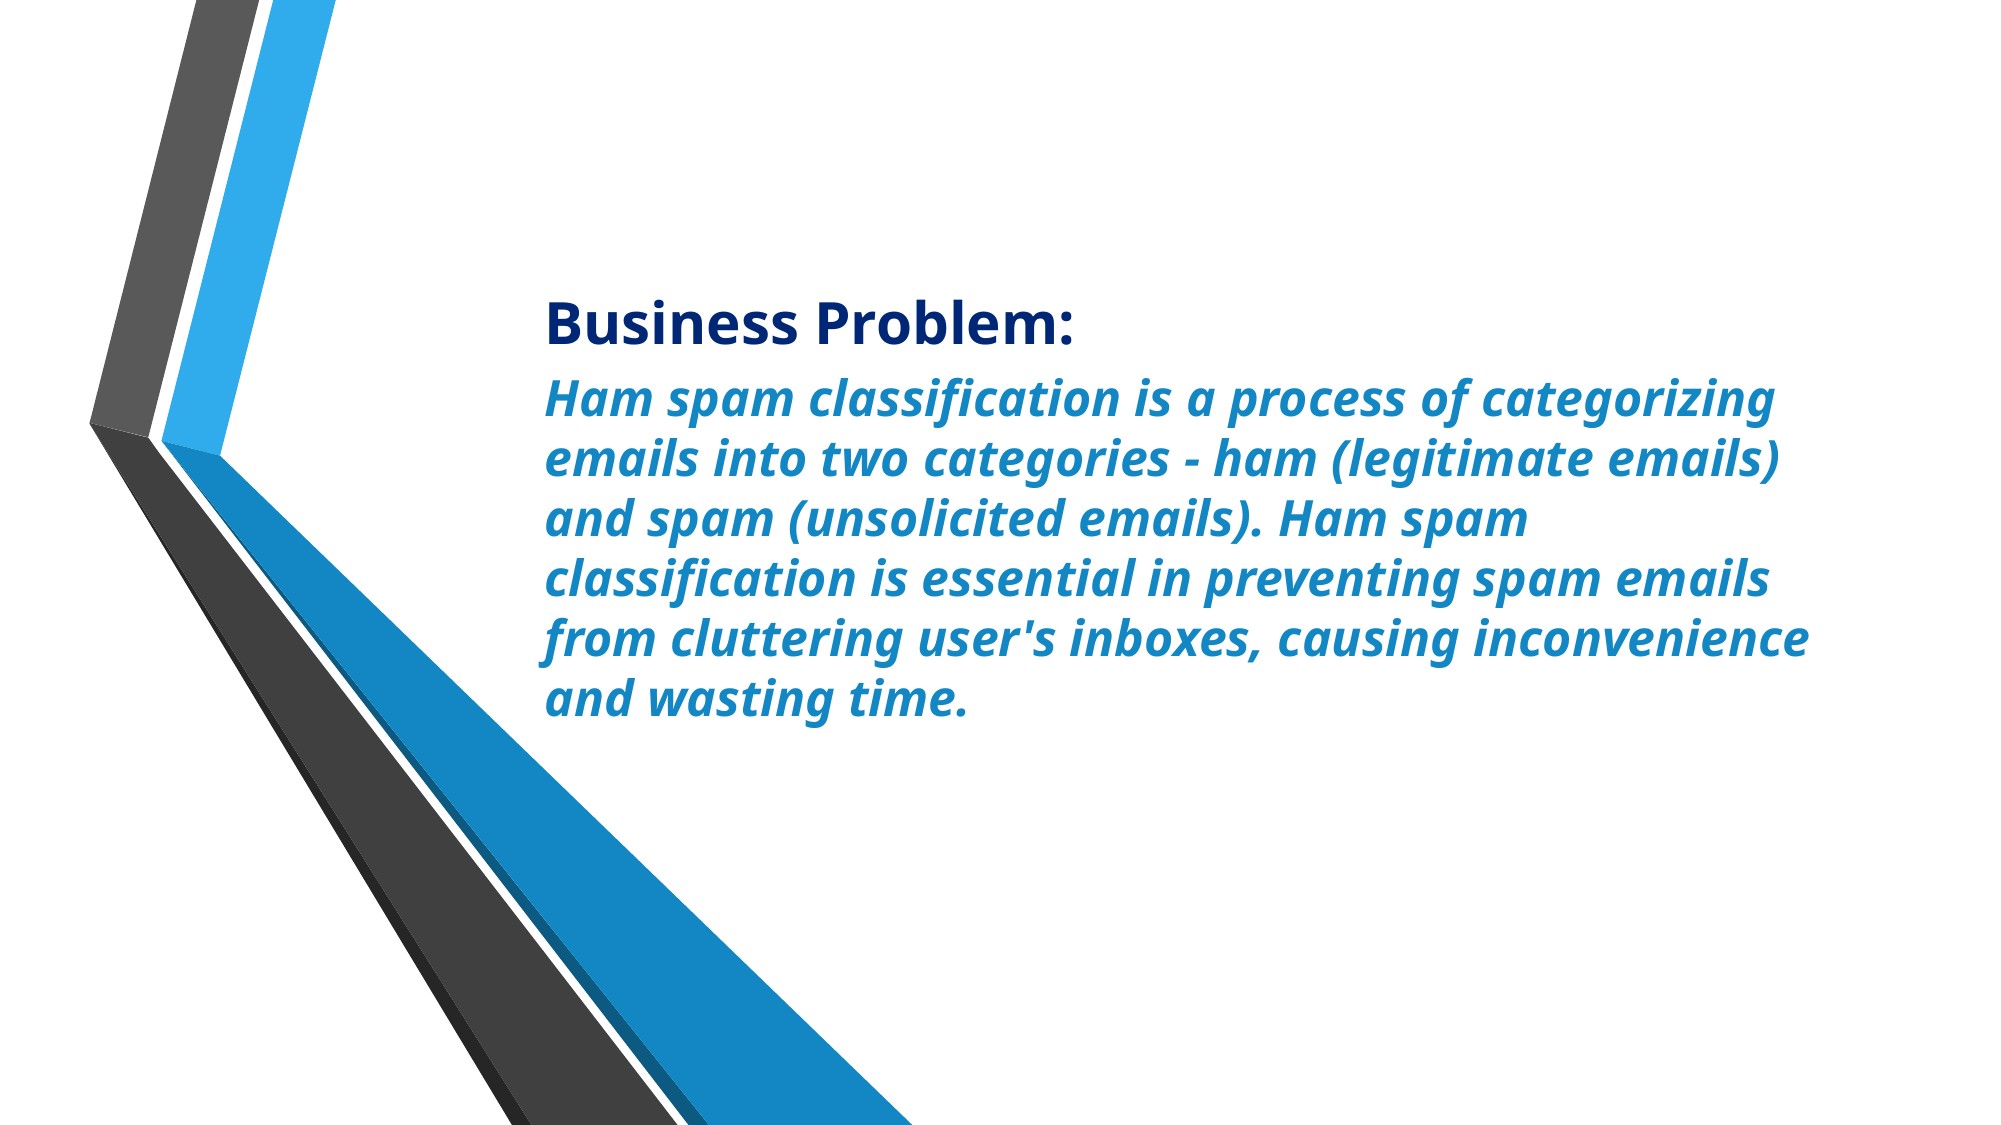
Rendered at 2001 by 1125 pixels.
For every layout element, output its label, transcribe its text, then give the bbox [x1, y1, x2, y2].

text_box Ham spam classification is a process of categorizing emails into two categories - ham (legitimate emails) and spam (unsolicited emails). Ham spam classification is essential in preventing spam emails from cluttering user's inboxes, causing inconvenience and wasting time. [529, 358, 1848, 734]
text_box Business Problem: [529, 278, 1105, 358]
